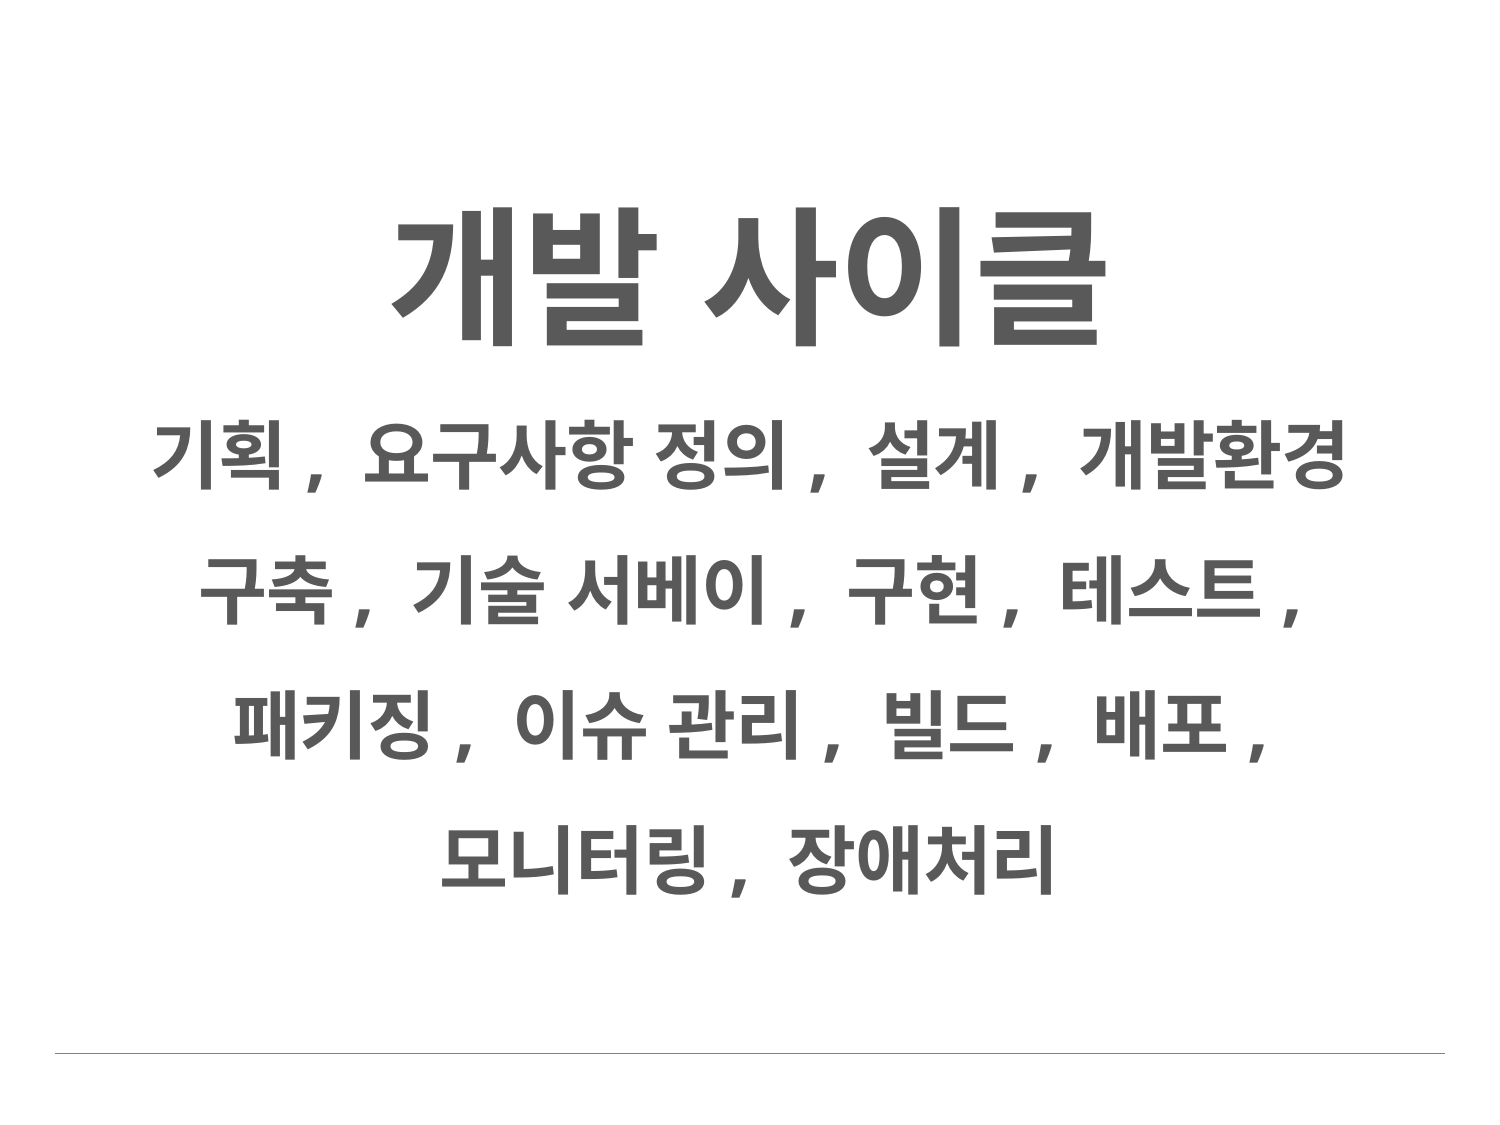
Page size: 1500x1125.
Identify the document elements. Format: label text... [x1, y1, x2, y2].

title 개발 사이클 기획, 요구사항 정의, 설계, 개발환경 구축, 기술 서베이, 구현, 테스트, 패키징, 이슈 관리, 빌드, 배포, 모니터링, 장애처리 [103, 137, 1397, 861]
